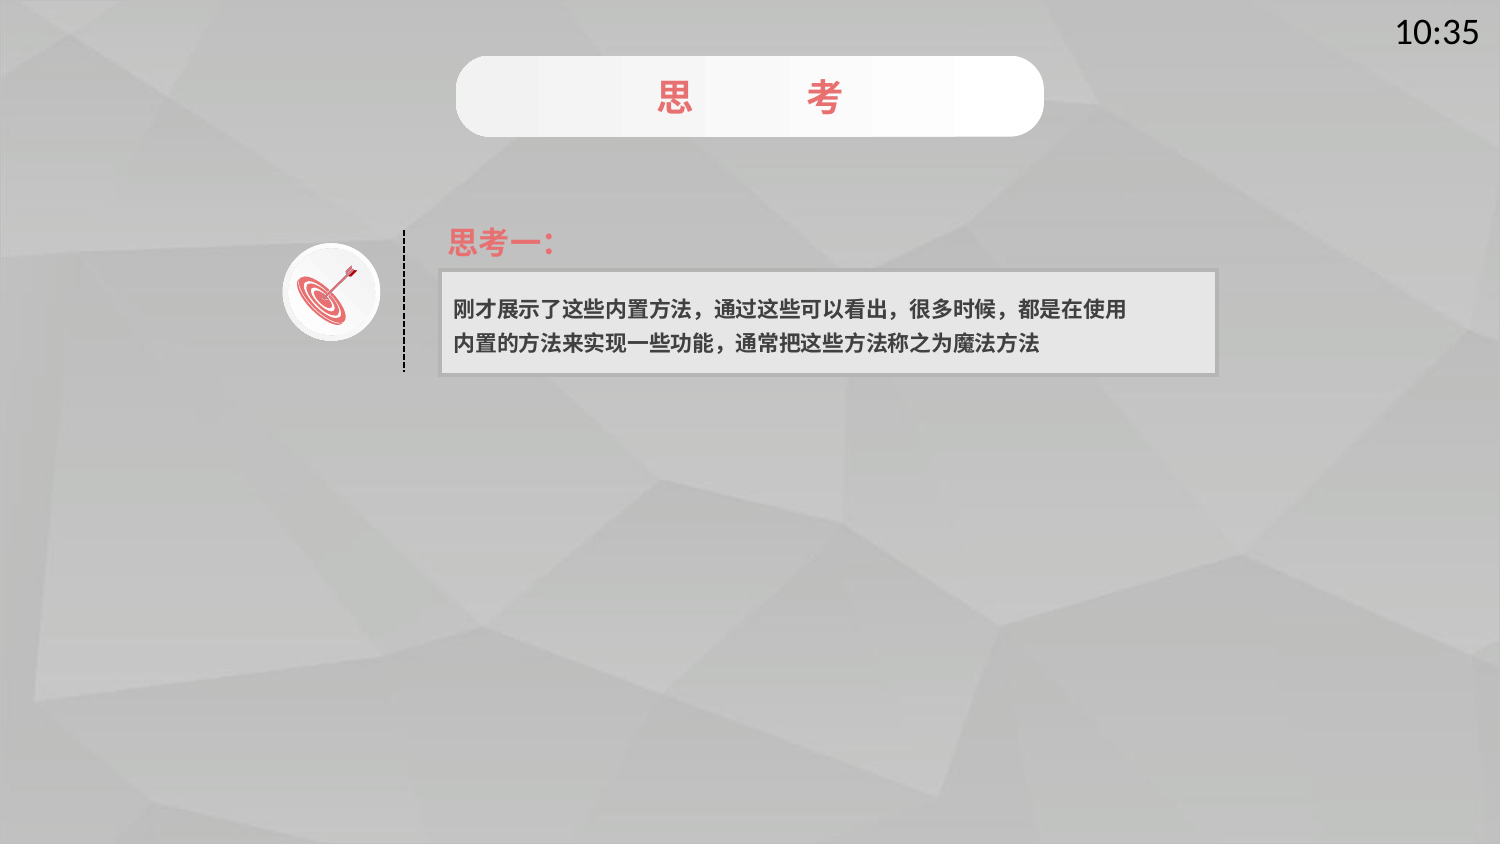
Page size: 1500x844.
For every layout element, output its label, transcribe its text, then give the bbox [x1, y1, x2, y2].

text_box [440, 269, 1218, 393]
text_box 思 考 [454, 54, 1046, 138]
text_box 思考一： [439, 218, 582, 265]
picture [1, 1, 1499, 843]
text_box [282, 243, 381, 341]
